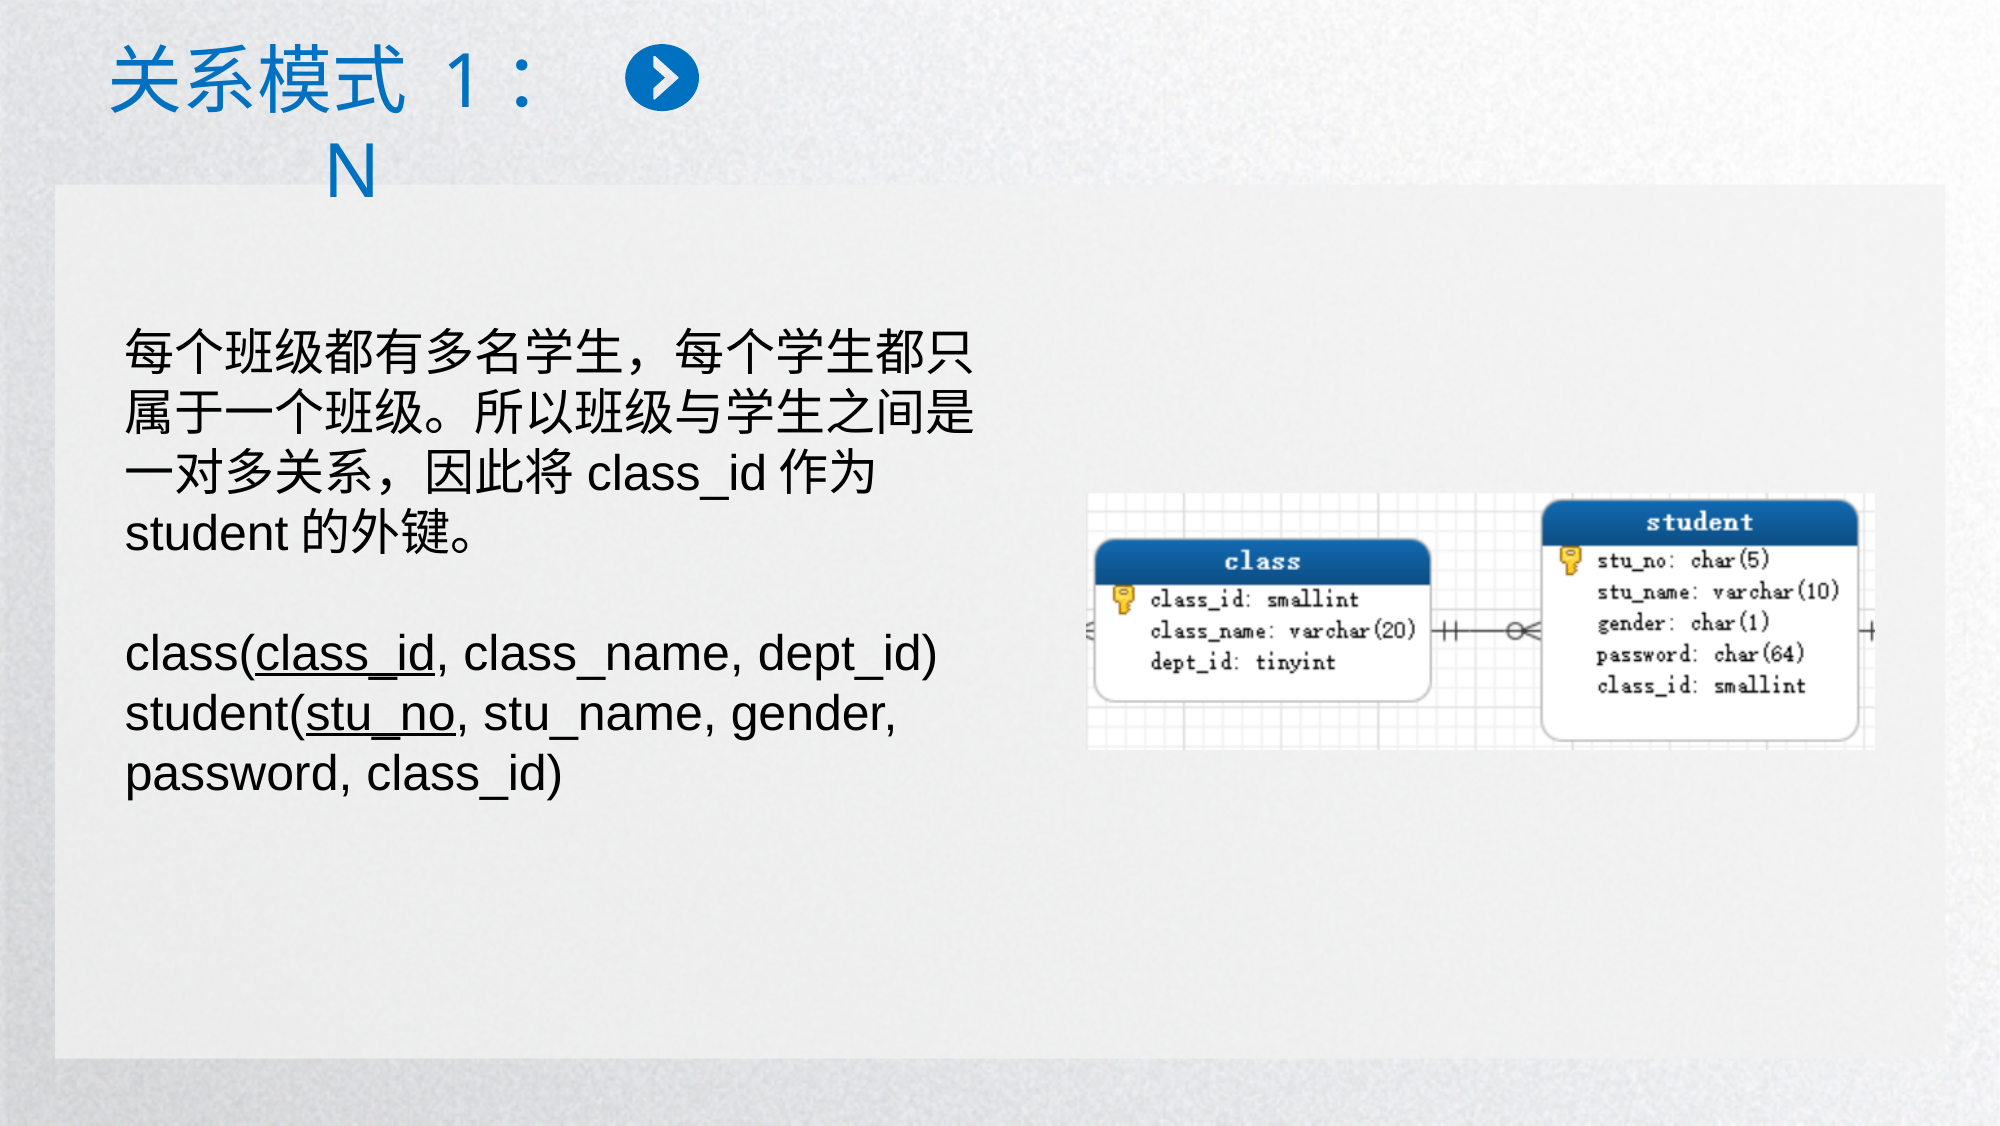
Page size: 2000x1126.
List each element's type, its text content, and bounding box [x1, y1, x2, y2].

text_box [66, 24, 700, 131]
text_box [55, 184, 1946, 1059]
picture [0, 0, 2000, 1126]
text_box 每个班级都有多名学生，每个学生都只属于一个班级。所以班级与学生之间是一对多关系，因此将class_id作为student的外键。 class(class_id, class_name, dept_id) student(stu_no, stu_name, gender, password, class_id) [110, 312, 1021, 808]
